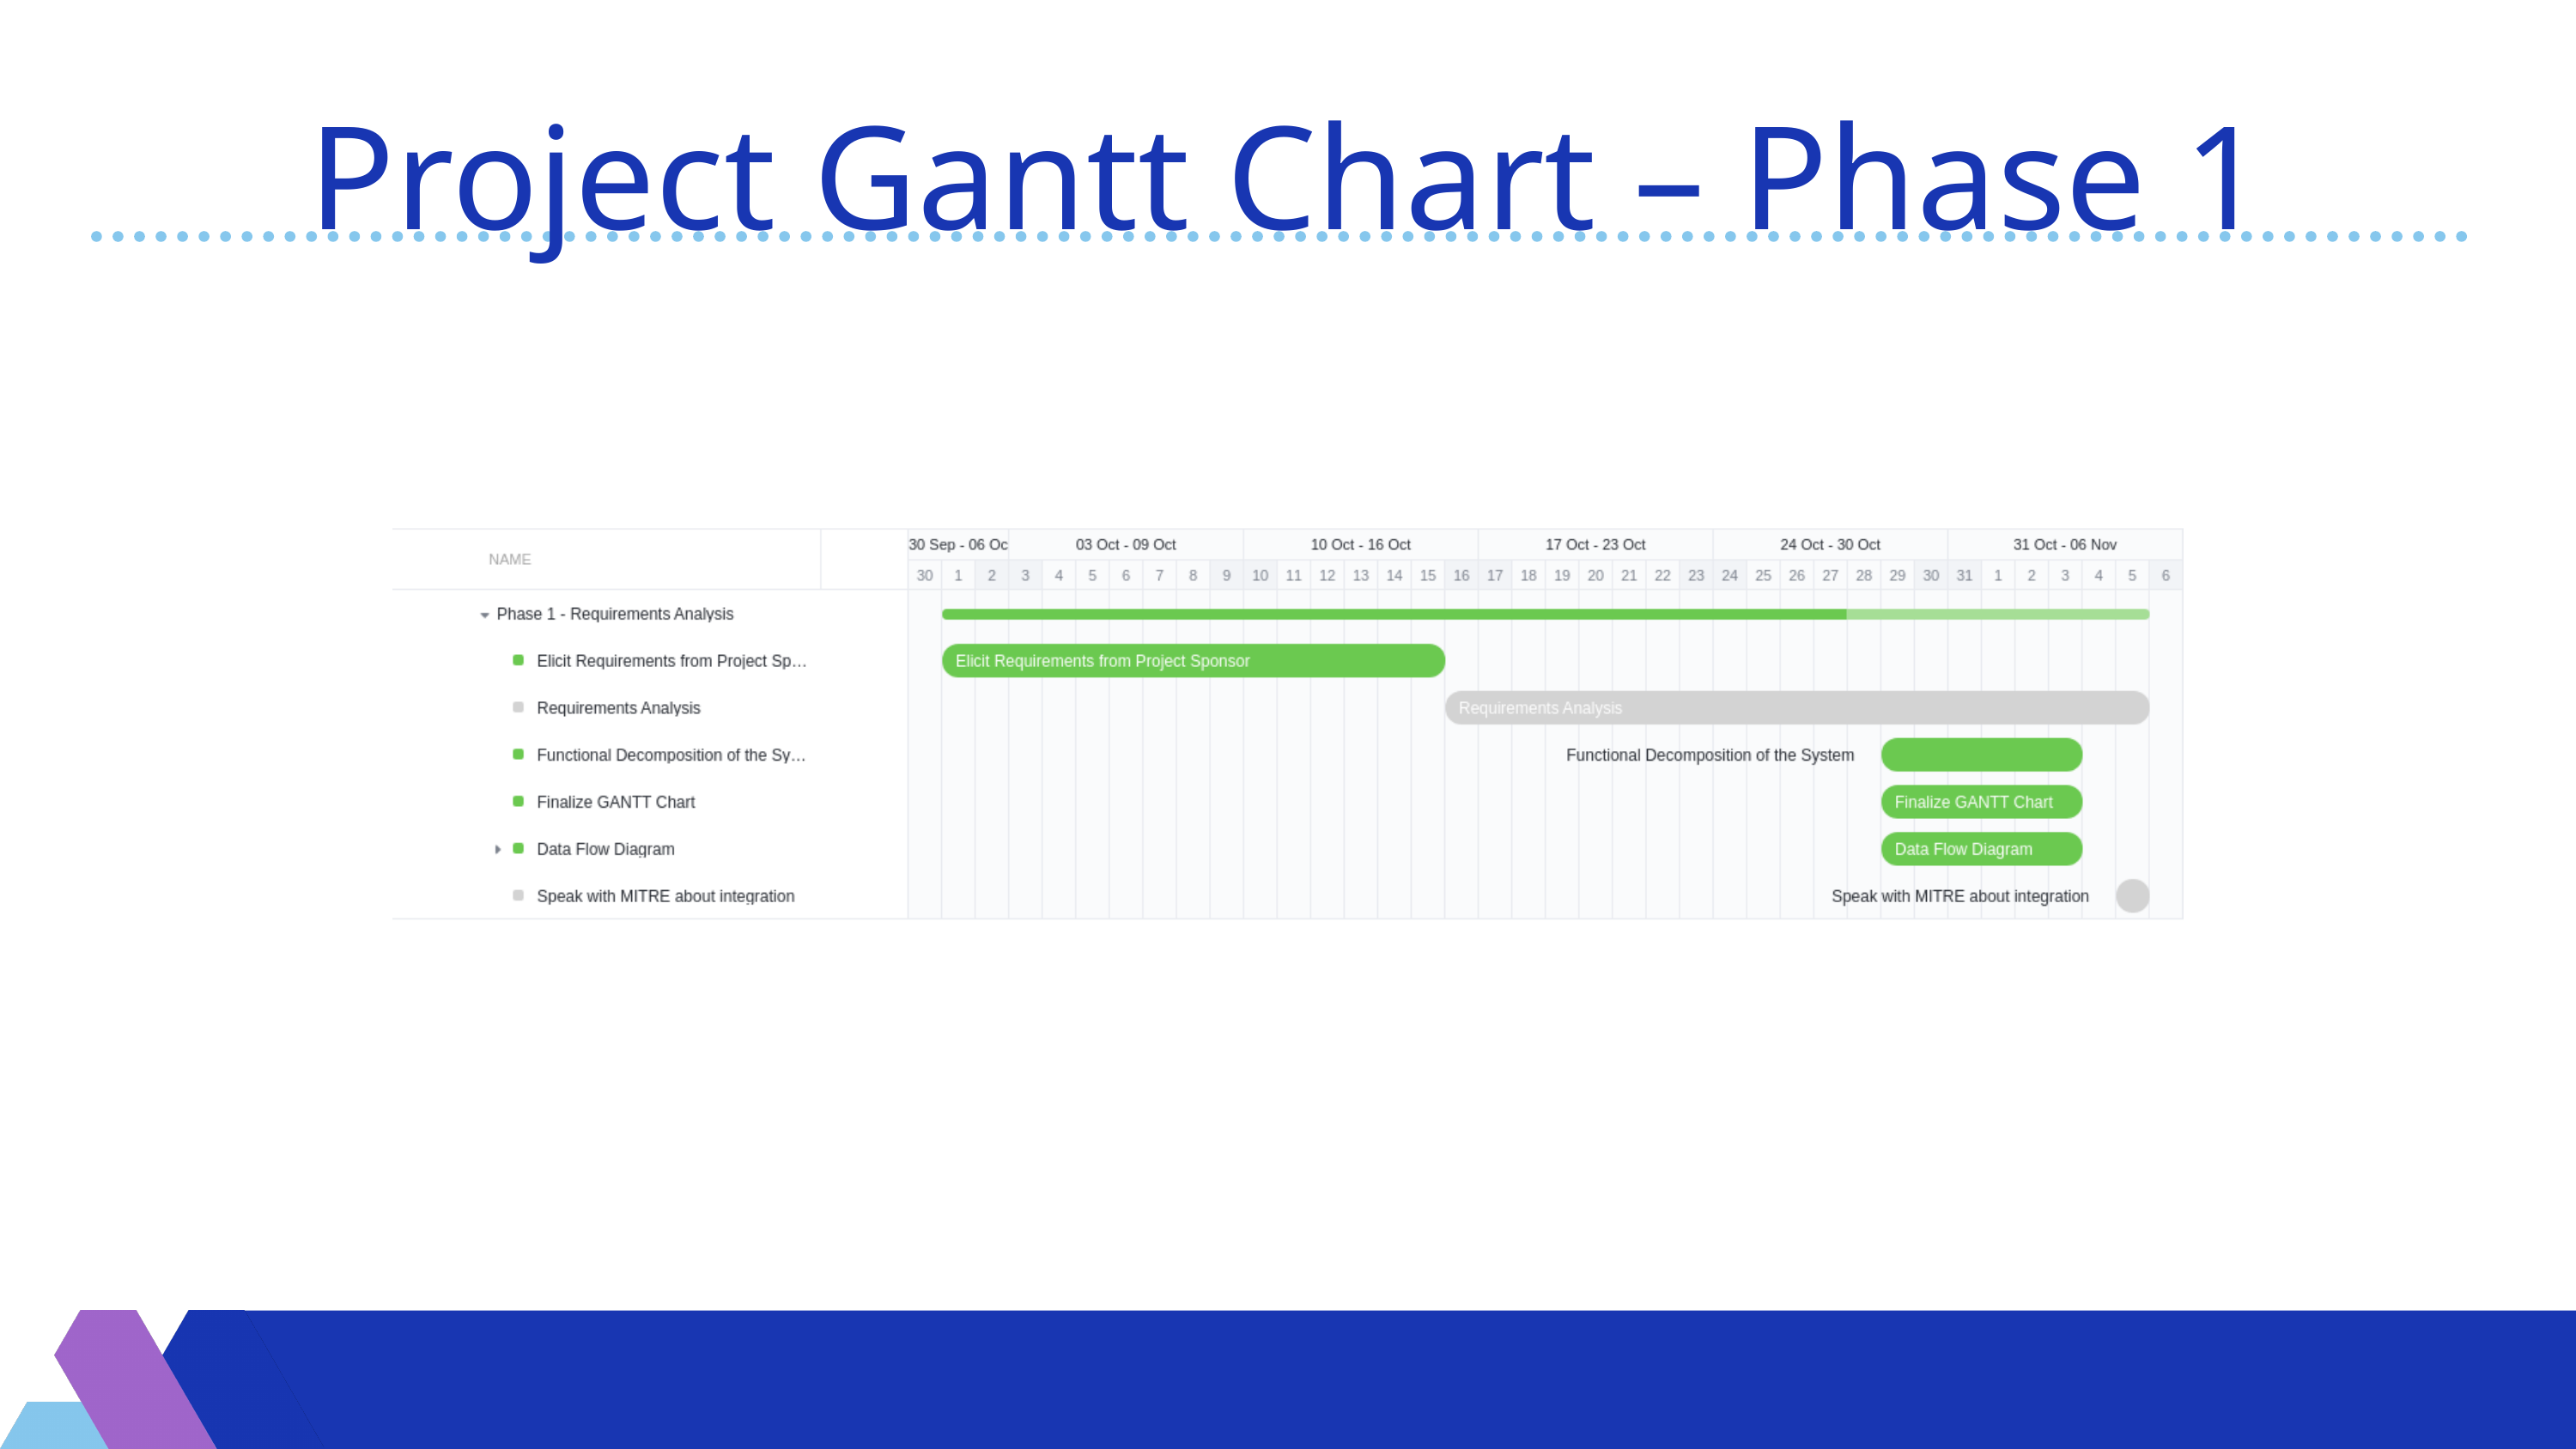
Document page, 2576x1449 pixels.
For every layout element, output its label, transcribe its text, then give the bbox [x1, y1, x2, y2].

picture [392, 475, 2184, 973]
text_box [0, 1310, 2576, 1449]
text_box Project Gantt Chart – Phase 1 [90, 61, 2486, 258]
